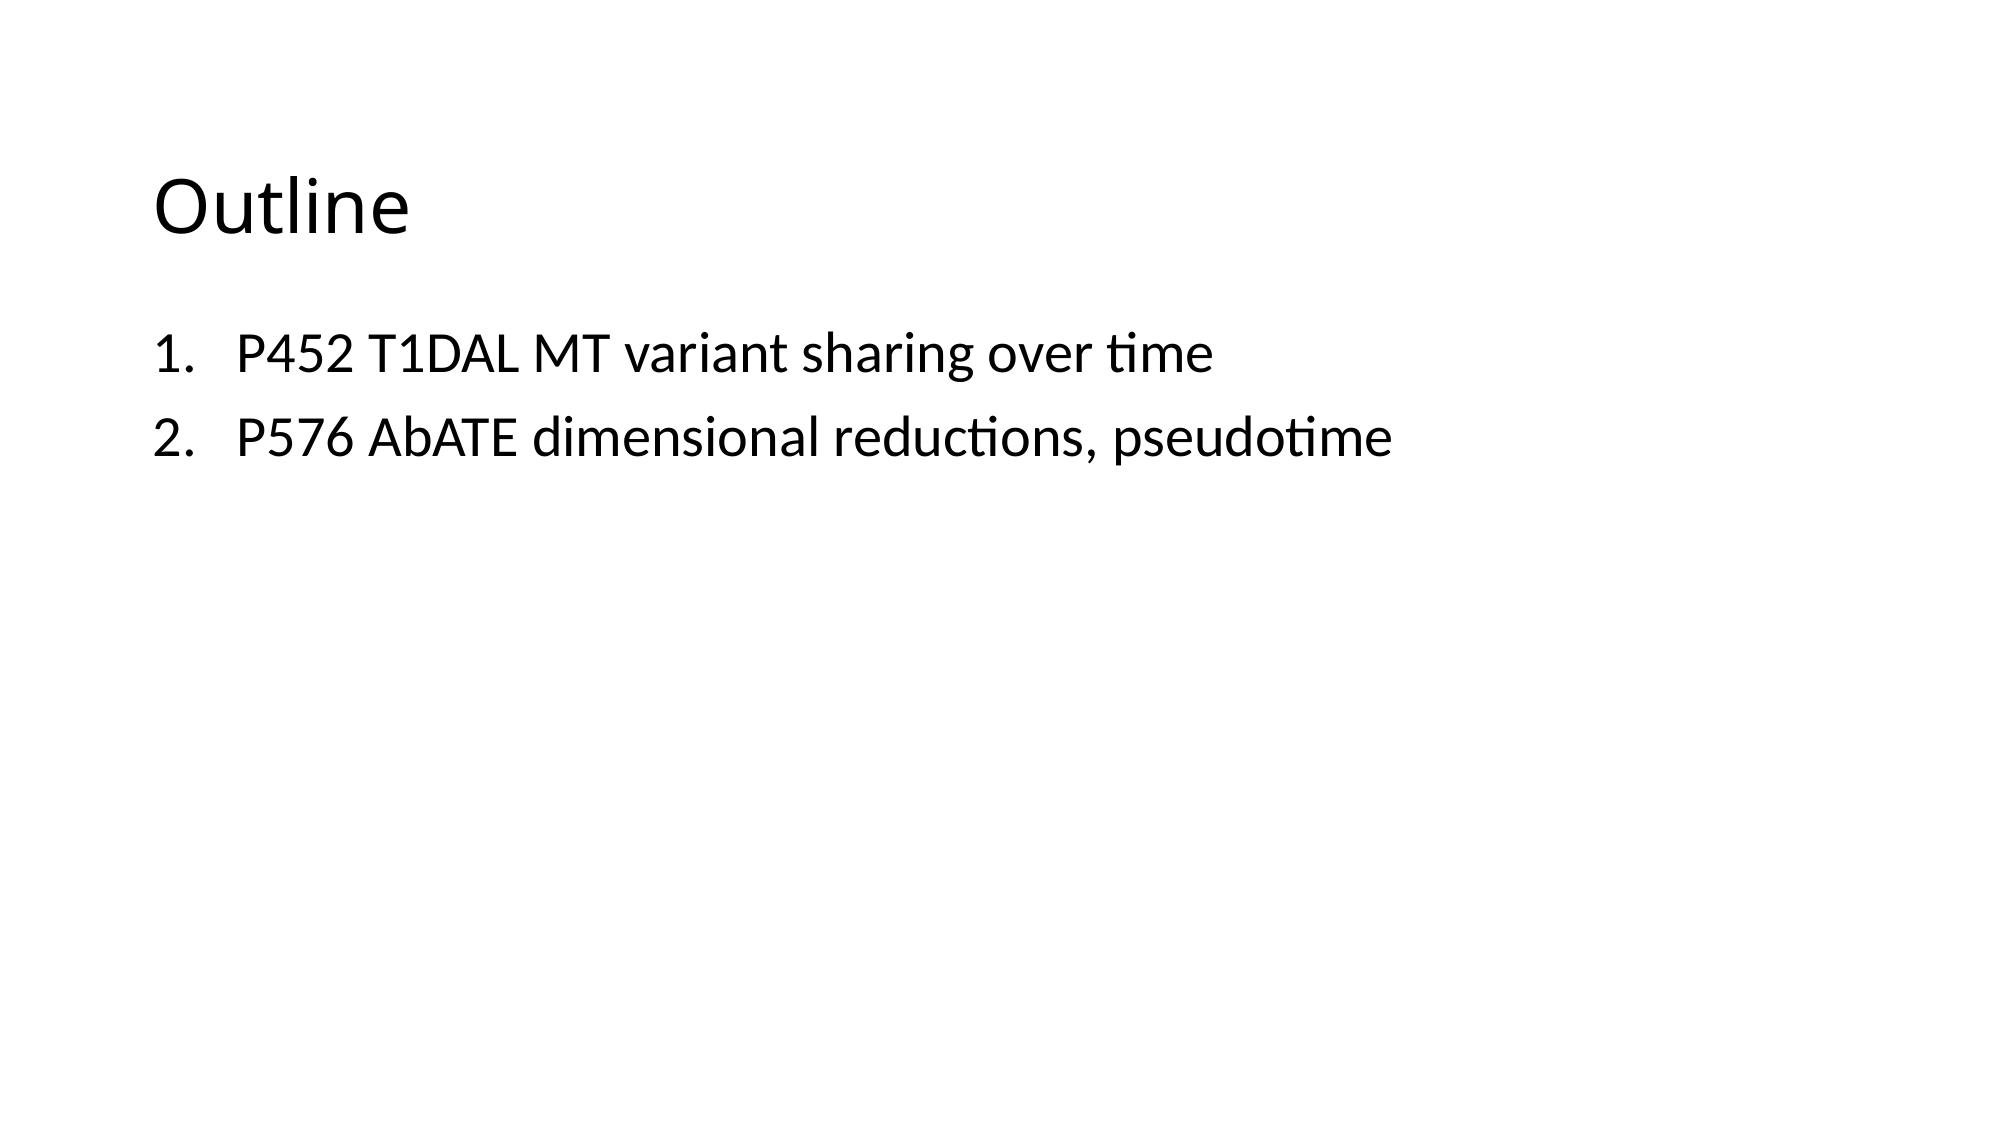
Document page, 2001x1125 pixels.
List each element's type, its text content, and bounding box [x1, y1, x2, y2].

title Outline [137, 59, 1824, 314]
list P452 T1DAL MT variant sharing over time P576 AbATE dimensional reductions, pseudotime [137, 314, 1905, 1053]
